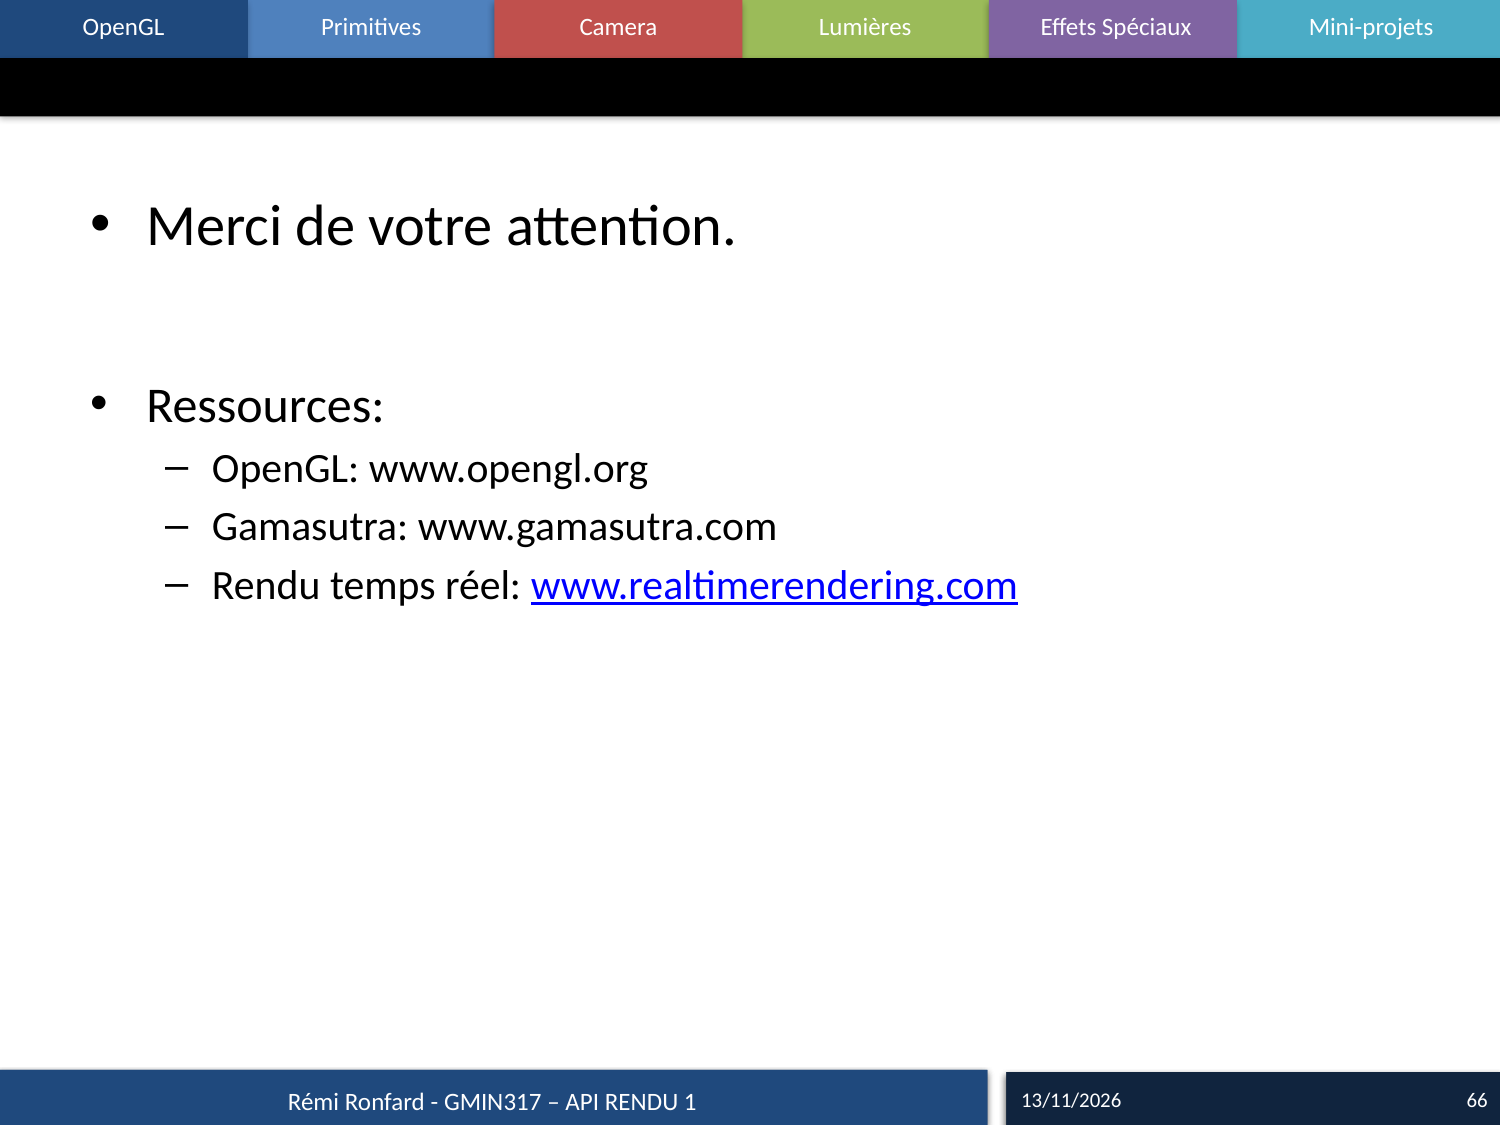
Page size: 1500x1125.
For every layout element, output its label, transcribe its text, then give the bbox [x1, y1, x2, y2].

slide_number 66 [1153, 1071, 1500, 1125]
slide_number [1006, 1070, 1153, 1125]
list Merci de votre attention. Ressources: OpenGL: www.opengl.org Gamasutra: www.gamasutra.com Rendu temps réel: www.realtimerendering.com [75, 179, 1425, 1005]
footer Rémi Ronfard - GMIN317 – API RENDU 1 [0, 1072, 988, 1125]
